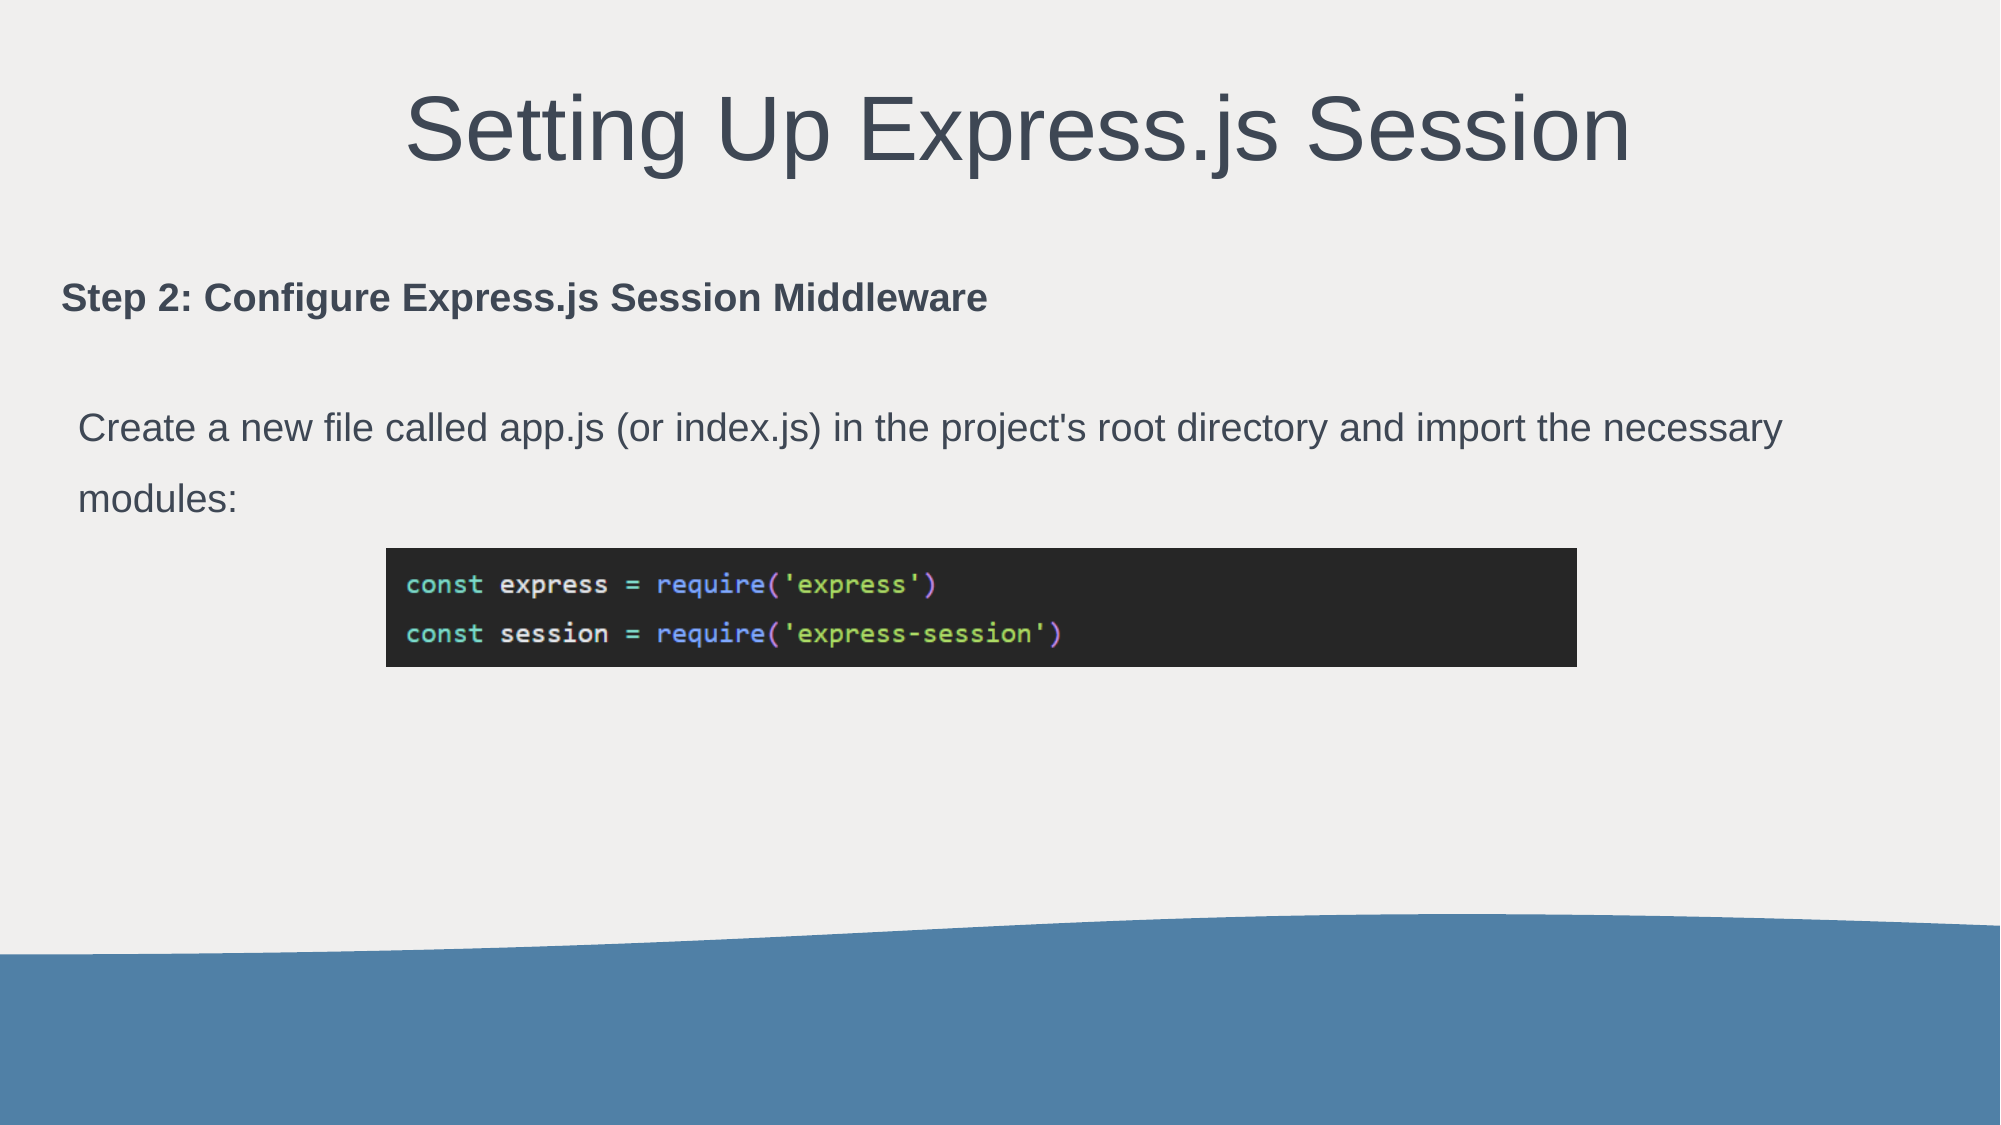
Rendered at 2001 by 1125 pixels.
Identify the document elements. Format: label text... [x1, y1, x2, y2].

title Setting Up Express.js Session [175, 59, 1863, 203]
text_box Create a new file called app.js (or index.js) in the project's root directory and import the necessary modules: [57, 367, 1906, 531]
text_box Step 2: Configure Express.js Session Middleware [41, 262, 1042, 330]
picture [386, 548, 1577, 667]
text_box [0, 914, 2000, 1125]
